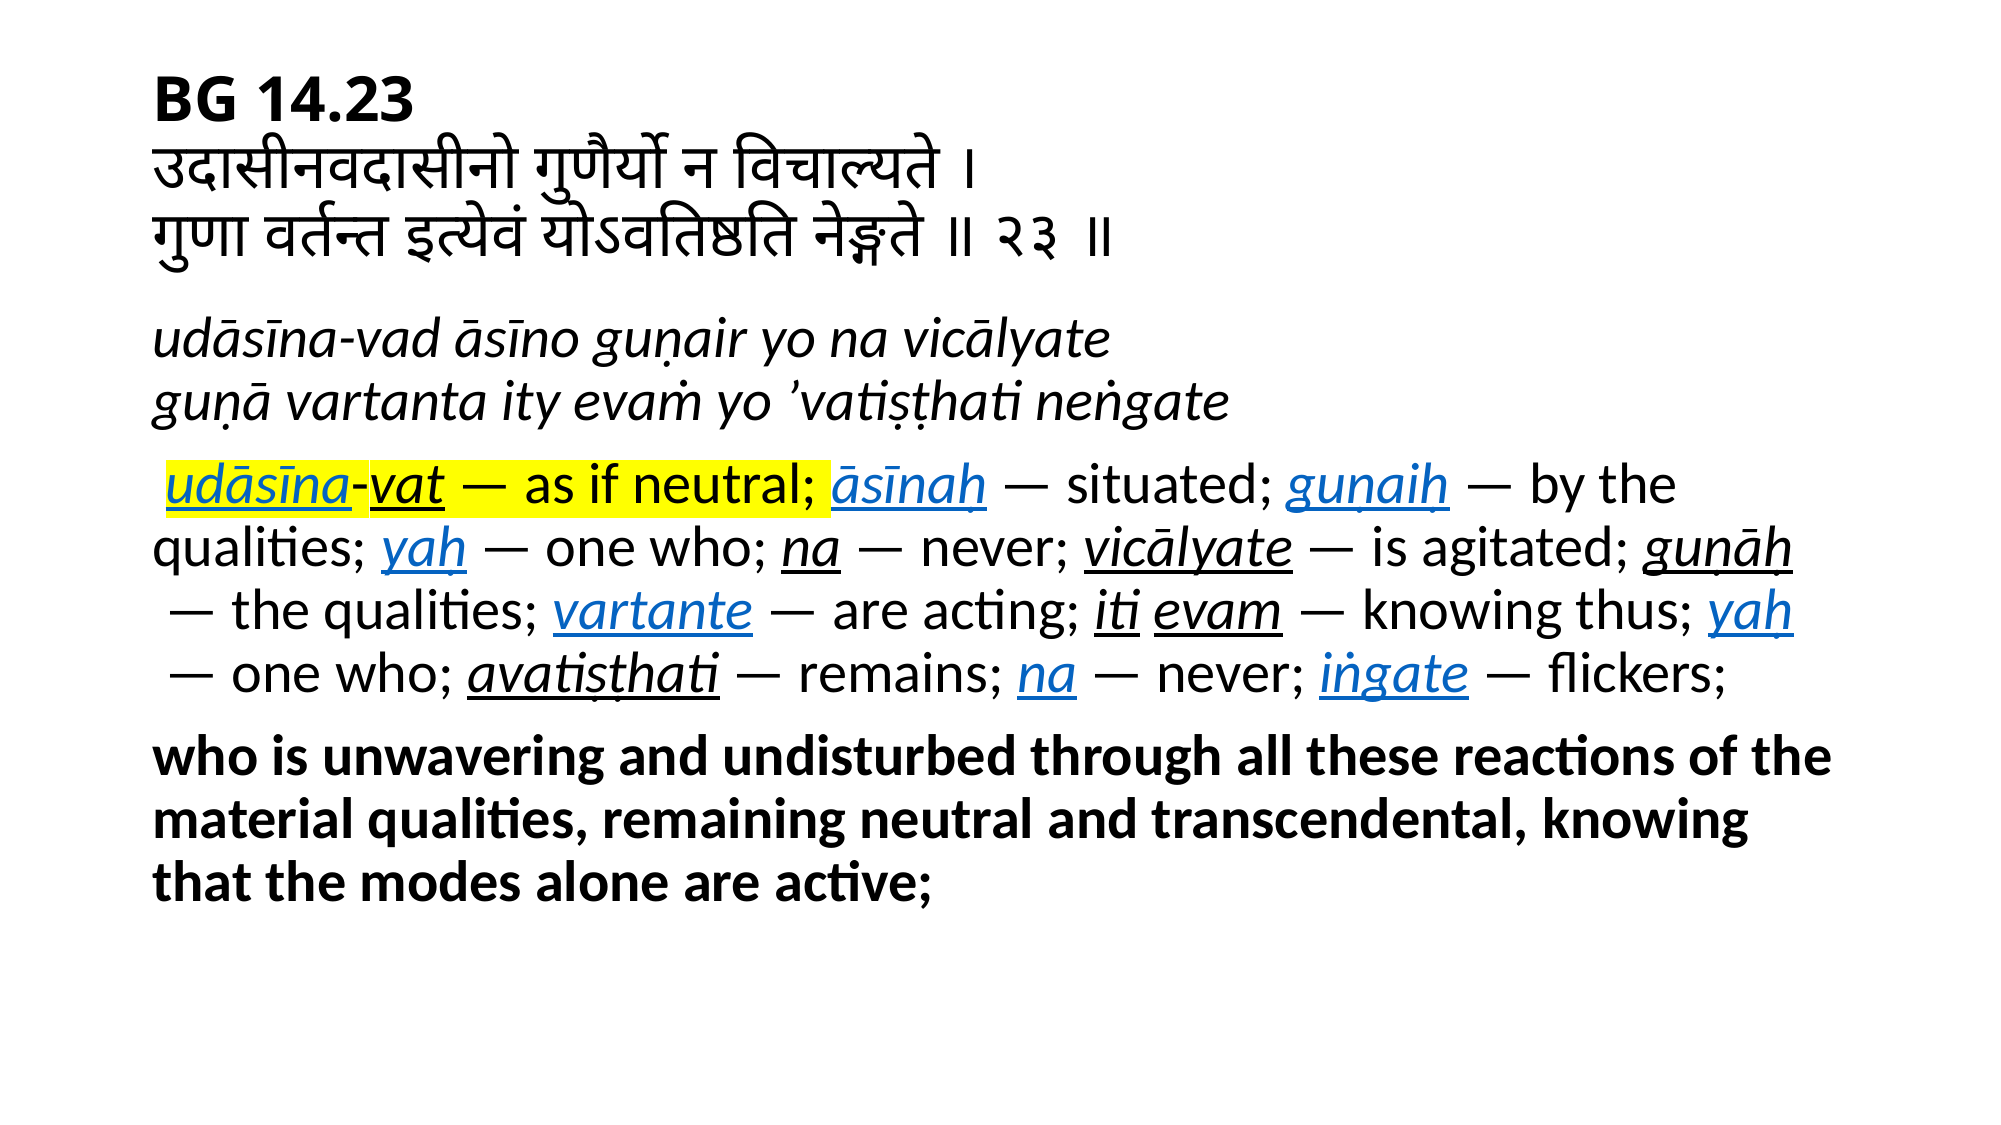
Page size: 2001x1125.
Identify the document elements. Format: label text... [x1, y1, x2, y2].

title BG 14.23 उदासीनवदासीनो गुणैर्यो न विचाल्यते । गुणा वर्तन्त इत्येवं योऽवतिष्ठति नेङ्गते ॥ २३ ॥ [137, 59, 1863, 278]
list udāsīna-vad āsīno guṇair yo na vicālyate guṇā vartanta ity evaṁ yo ’vatiṣṭhati neṅgate udāsīna-vat — as if neutral; āsīnaḥ — situated; guṇaiḥ — by the qualities; yaḥ — one who; na — never; vicālyate — is agitated; guṇāḥ — the qualities; vartante — are acting; iti evam — knowing thus; yaḥ — one who; avatiṣṭhati — remains; na — never; iṅgate — flickers; who is unwavering and undisturbed through all these reactions of the material qualities, remaining neutral and transcendental, knowing that the modes alone are active; [137, 299, 1863, 1014]
